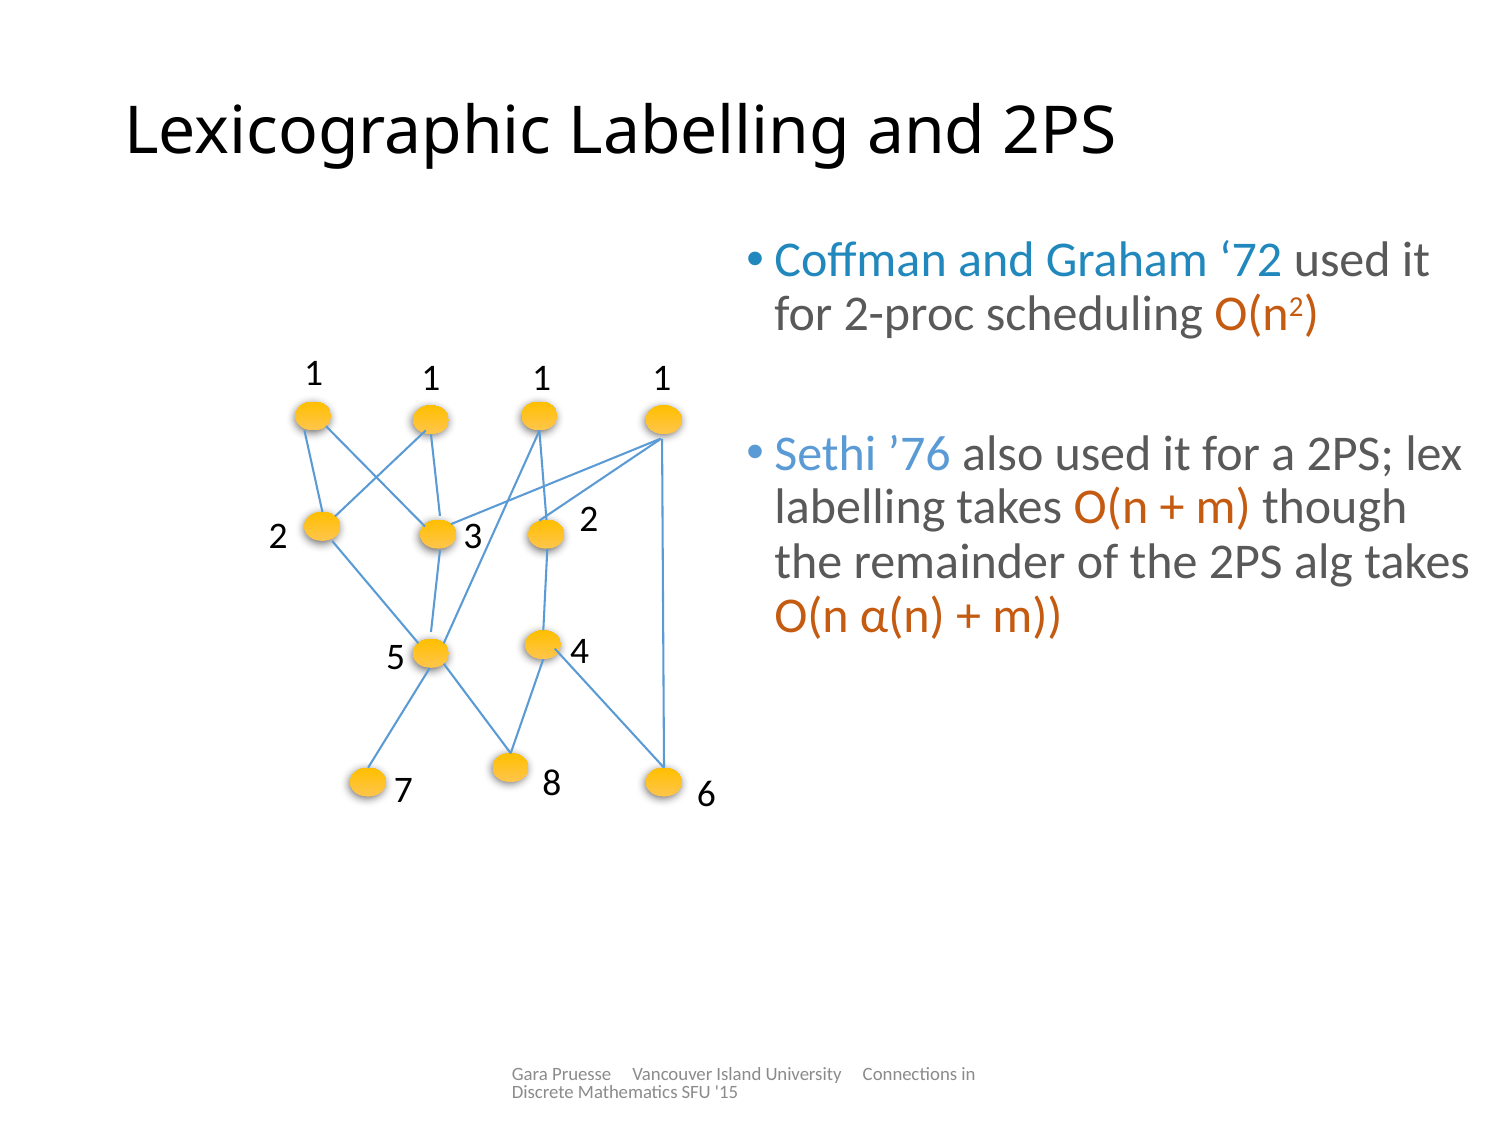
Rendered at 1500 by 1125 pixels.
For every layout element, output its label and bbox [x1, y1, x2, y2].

title [109, 88, 1460, 176]
list [731, 226, 1500, 969]
text_box [253, 503, 303, 564]
text_box [637, 345, 687, 435]
footer [496, 1042, 1004, 1103]
text_box [289, 340, 731, 822]
